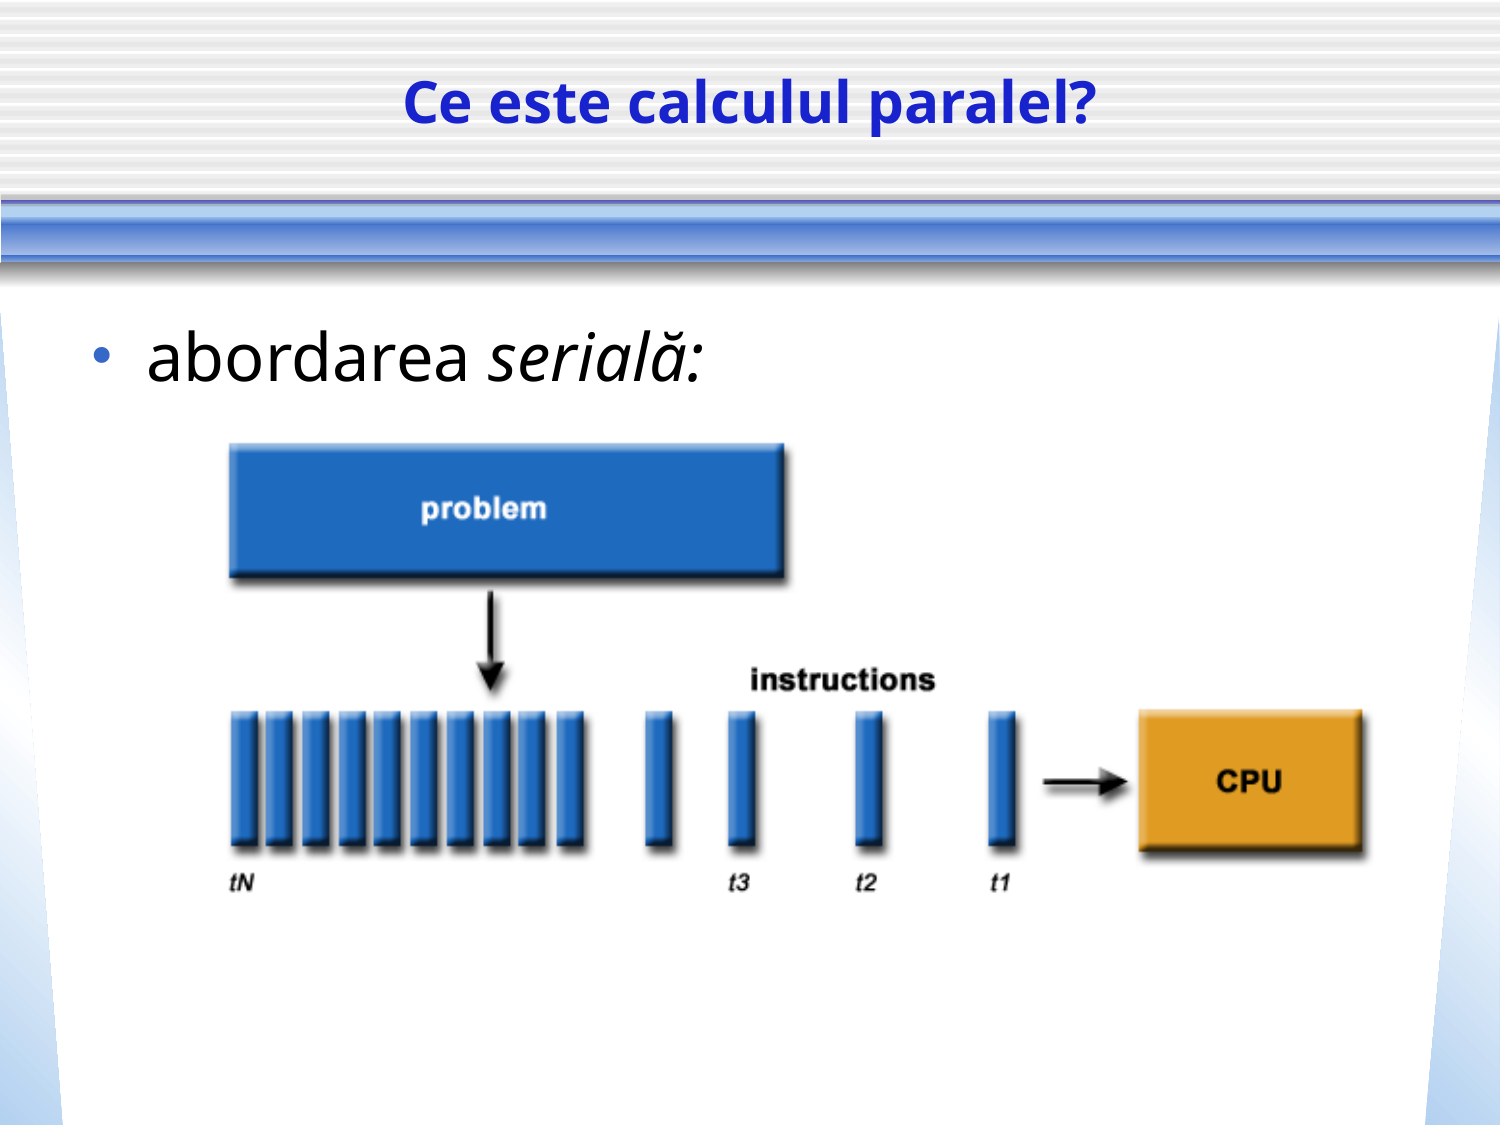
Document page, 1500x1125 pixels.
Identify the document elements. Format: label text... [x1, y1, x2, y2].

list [218, 432, 1382, 915]
list abordarea serială: [75, 307, 1425, 1050]
title Ce este calculul paralel? [18, 12, 1482, 188]
picture [0, 0, 1500, 194]
